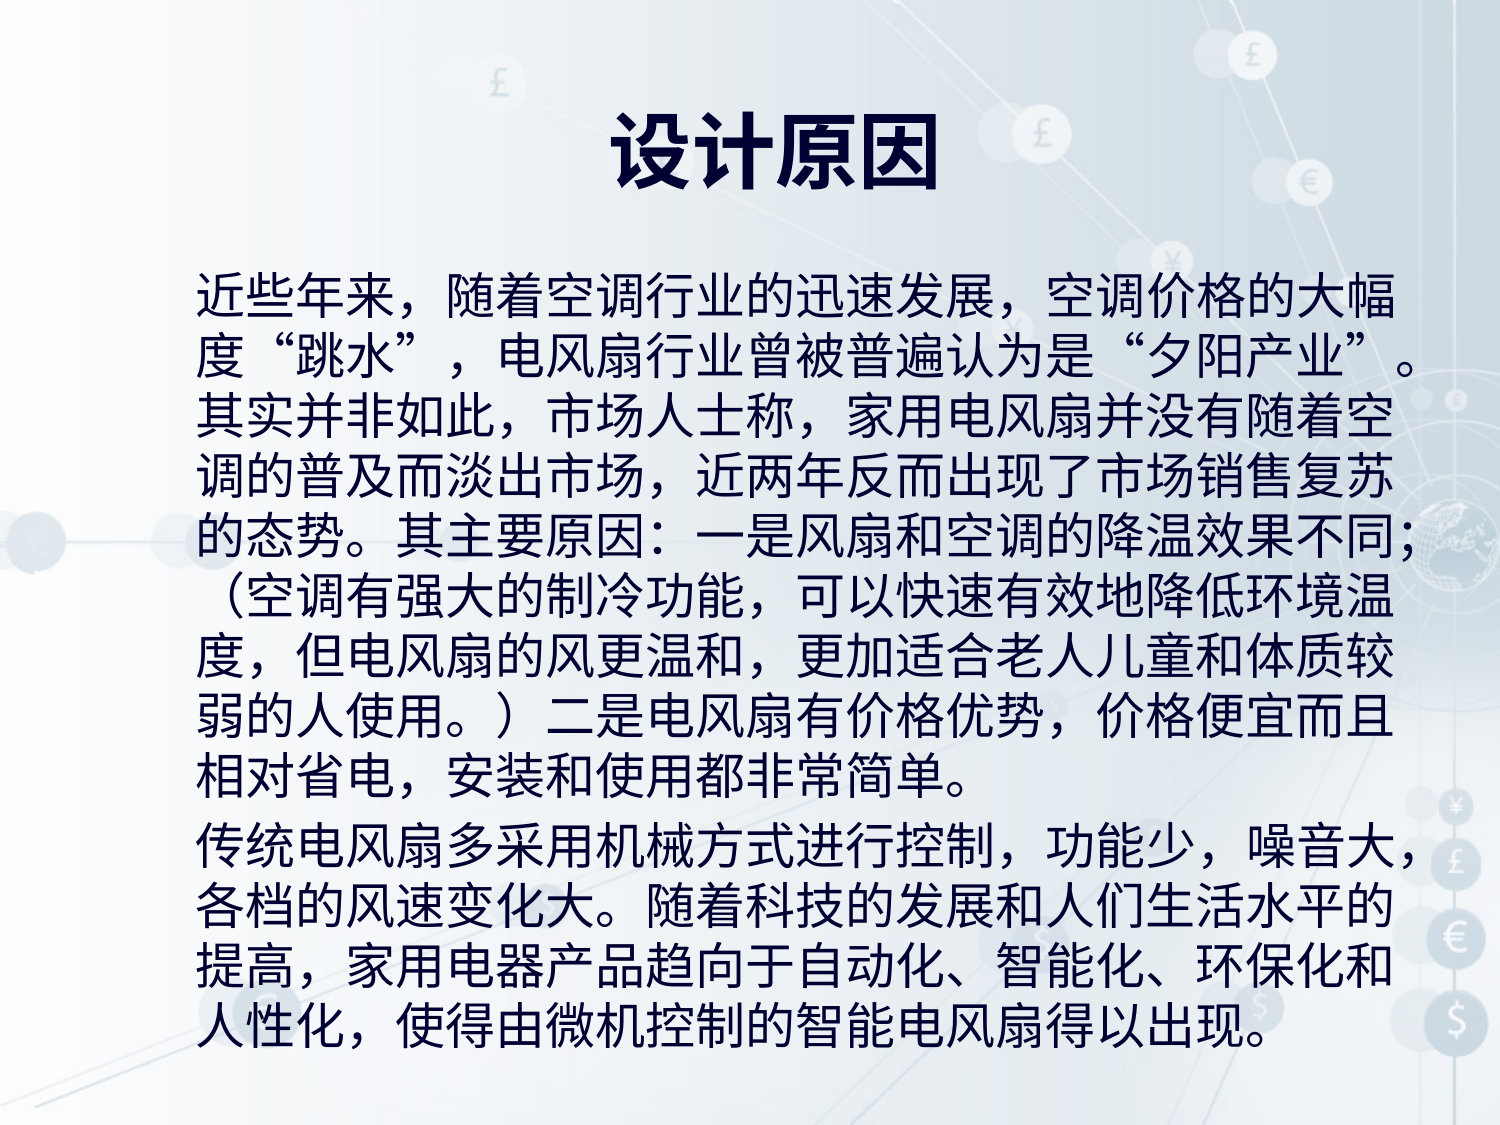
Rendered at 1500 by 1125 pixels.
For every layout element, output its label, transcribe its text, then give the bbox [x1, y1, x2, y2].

title 设计原因 [100, 89, 1451, 209]
list 近些年来，随着空调行业的迅速发展，空调价格的大幅度“跳水”，电风扇行业曾被普遍认为是“夕阳产业”。其实并非如此，市场人士称，家用电风扇并没有随着空调的普及而淡出市场，近两年反而出现了市场销售复苏的态势。其主要原因：一是风扇和空调的降温效果不同；（空调有强大的制冷功能，可以快速有效地降低环境温度，但电风扇的风更温和，更加适合老人儿童和体质较弱的人使用。）二是电风扇有价格优势，价格便宜而且相对省电，安装和使用都非常简单。 传统电风扇多采用机械方式进行控制，功能少，噪音大，各档的风速变化大。随着科技的发展和人们生活水平的提高，家用电器产品趋向于自动化、智能化、环保化和人性化，使得由微机控制的智能电风扇得以出现。 [123, 256, 1449, 1000]
picture [0, 0, 1500, 1125]
